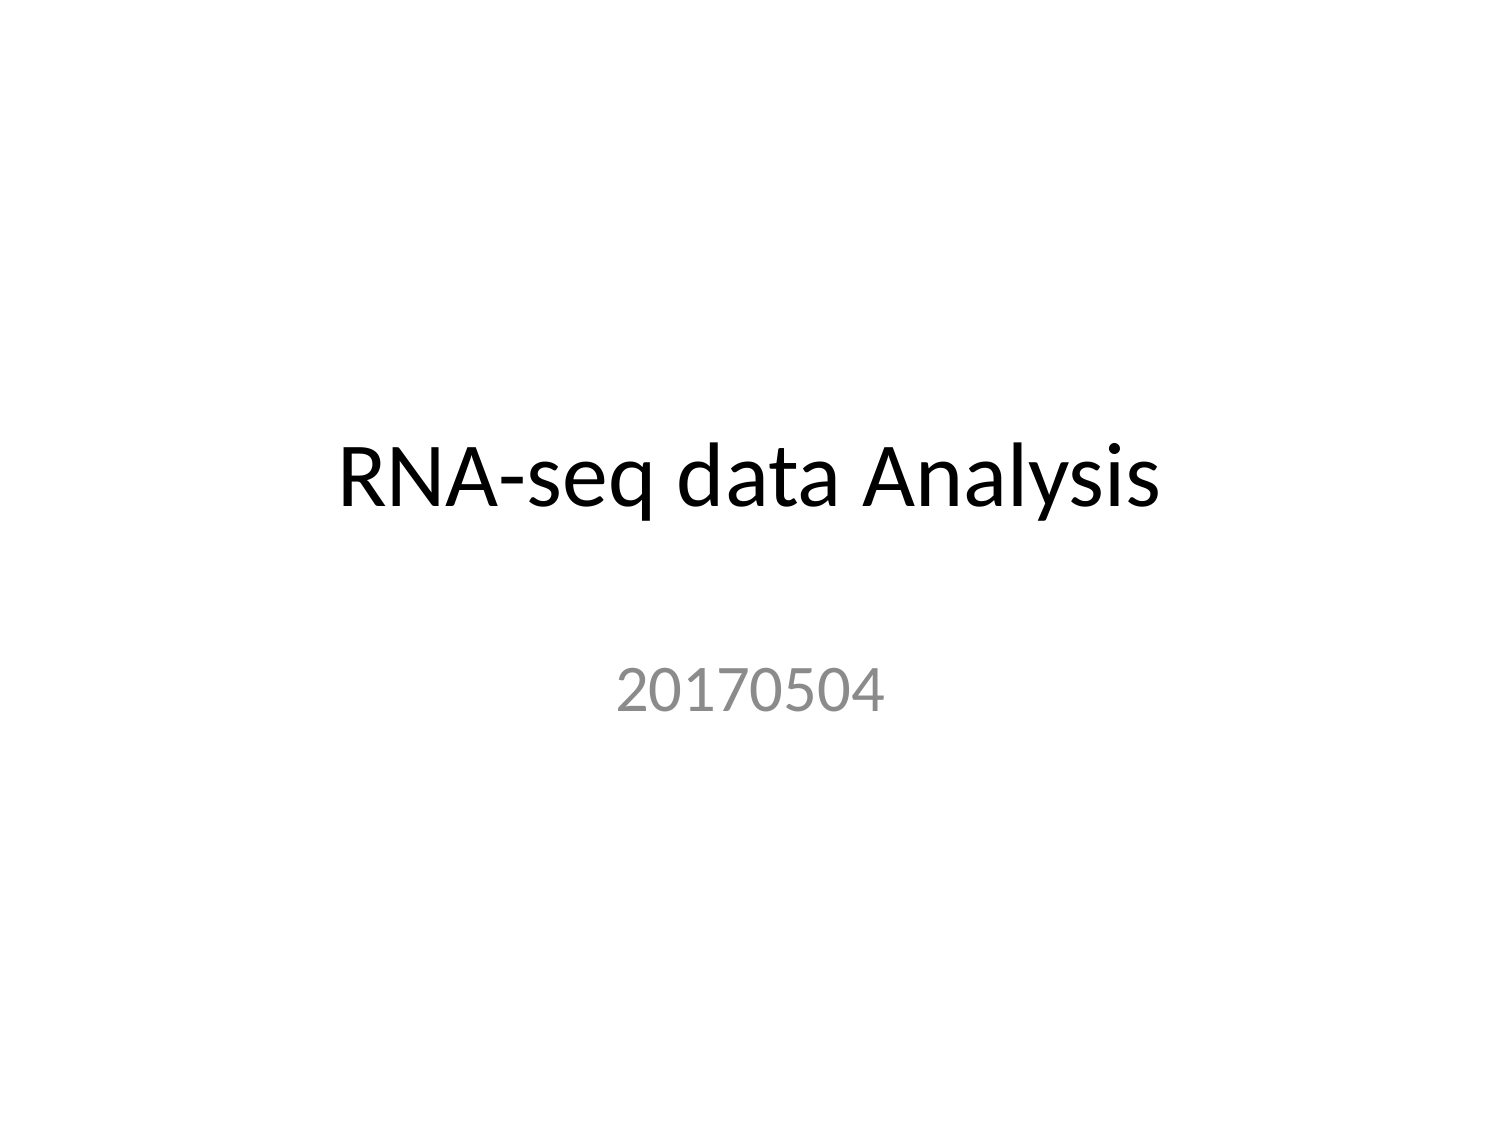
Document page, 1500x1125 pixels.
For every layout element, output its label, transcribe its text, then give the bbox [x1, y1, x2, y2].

subtitle 20170504 [225, 637, 1275, 925]
title RNA-seq data Analysis [112, 349, 1388, 591]
